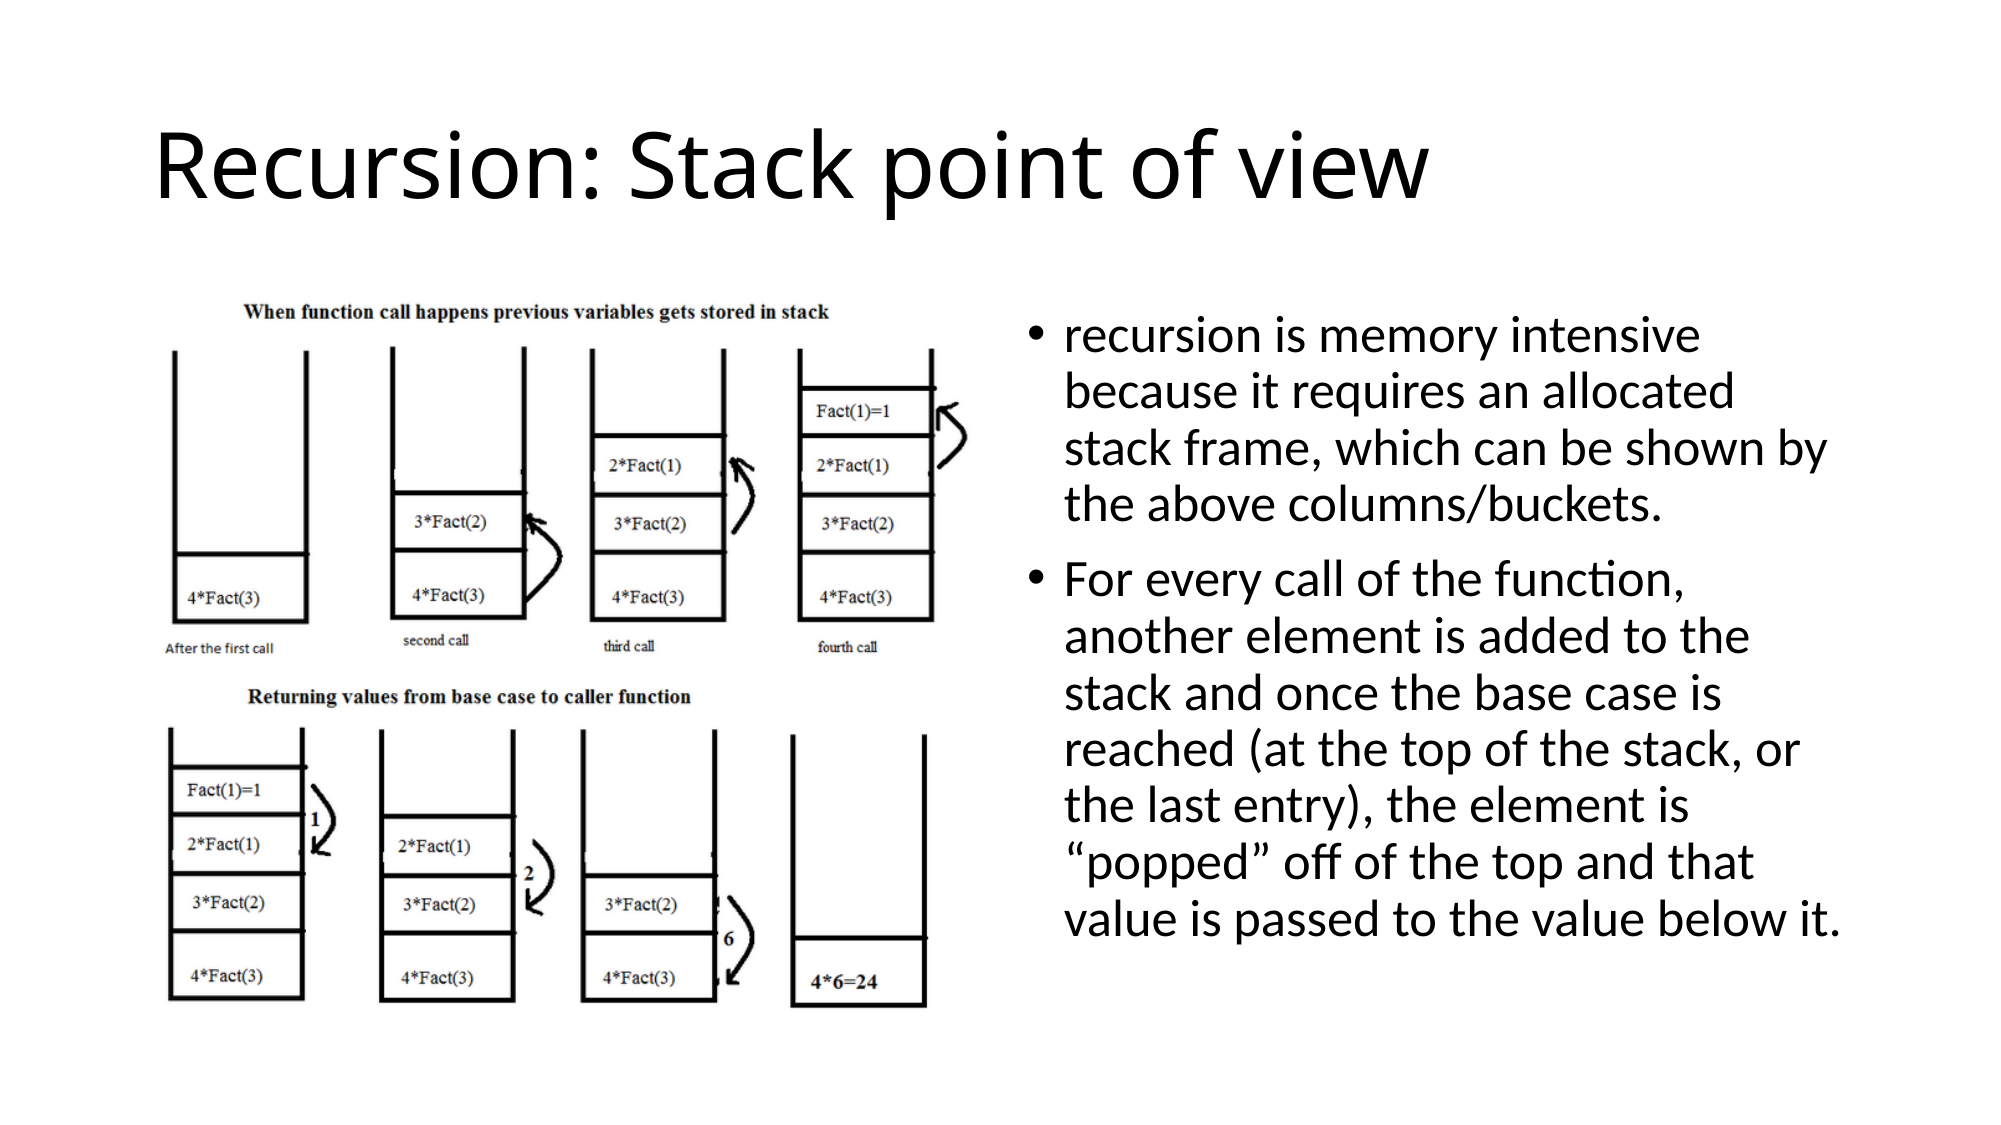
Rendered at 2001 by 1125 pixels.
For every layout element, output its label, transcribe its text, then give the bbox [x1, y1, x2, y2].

title Recursion: Stack point of view [137, 59, 1863, 278]
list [152, 299, 973, 1014]
list recursion is memory intensive because it requires an allocated stack frame, which can be shown by the above columns/buckets. For every call of the function, another element is added to the stack and once the base case is reached (at the top of the stack, or the last entry), the element is “popped” off of the top and that value is passed to the value below it. [1012, 299, 1863, 1014]
